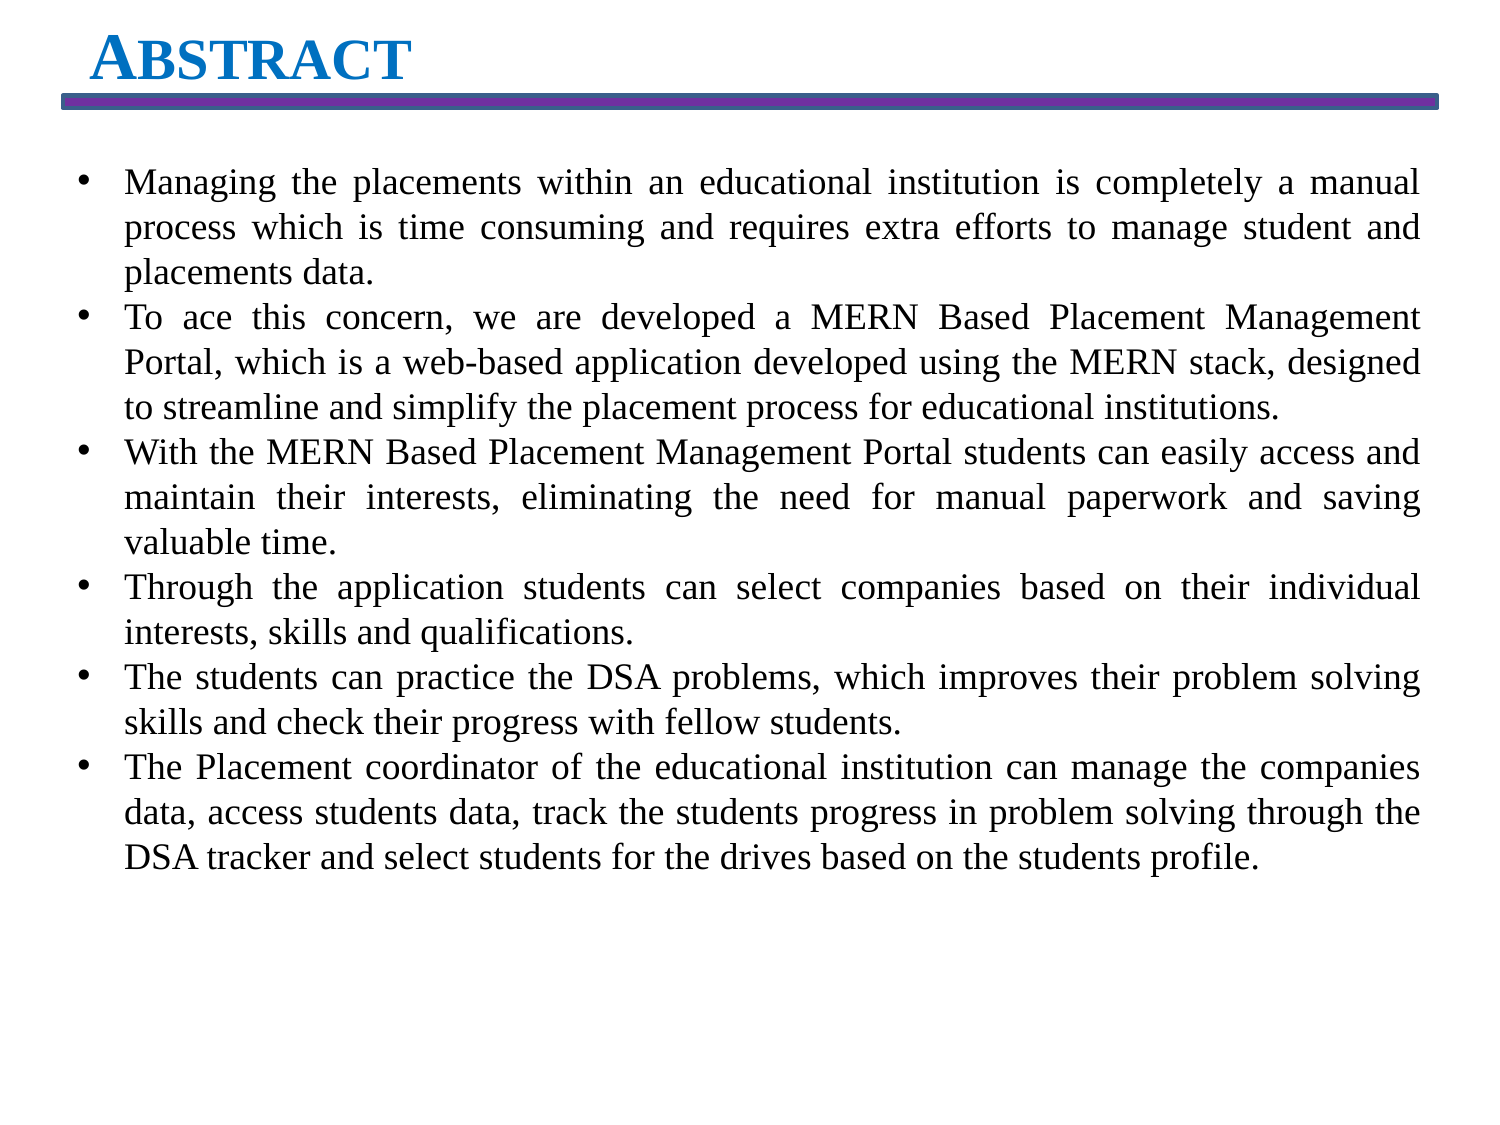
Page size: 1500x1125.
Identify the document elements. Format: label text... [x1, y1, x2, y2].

text_box Managing the placements within an educational institution is completely a manual process which is time consuming and requires extra efforts to manage student and placements data. To ace this concern, we are developed a MERN Based Placement Management Portal, which is a web-based application developed using the MERN stack, designed to streamline and simplify the placement process for educational institutions. With the MERN Based Placement Management Portal students can easily access and maintain their interests, eliminating the need for manual paperwork and saving valuable time. Through the application students can select companies based on their individual interests, skills and qualifications. The students can practice the DSA problems, which improves their problem solving skills and check their progress with fellow students. The Placement coordinator of the educational institution can manage the companies data, access students data, track the students progress in problem solving through the DSA tracker and select students for the drives based on the students profile. [62, 149, 1438, 930]
text_box [62, 95, 1438, 108]
text_box ABSTRACT [74, 5, 675, 101]
